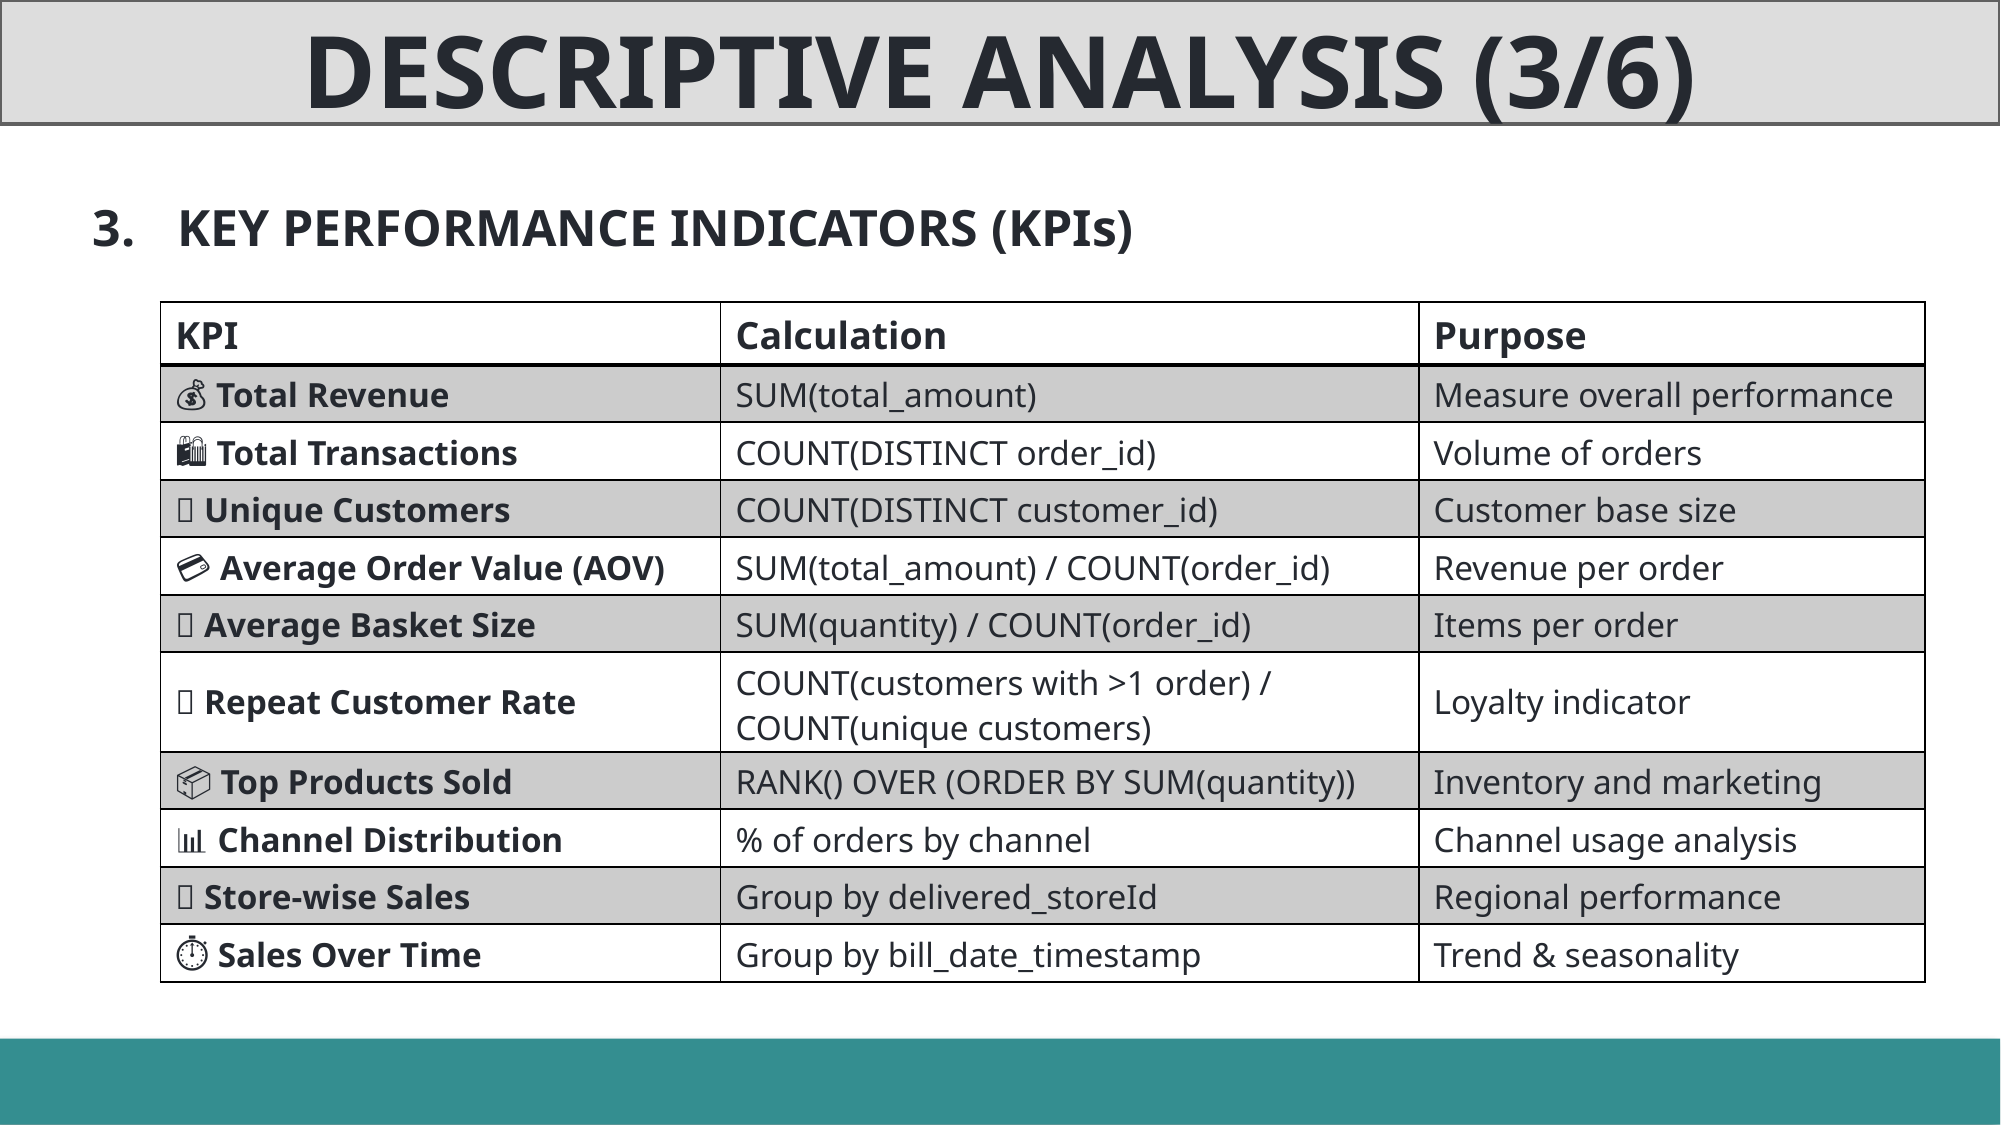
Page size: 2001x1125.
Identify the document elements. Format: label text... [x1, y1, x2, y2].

table_cell Channel usage analysis [1420, 810, 1924, 866]
table_cell Regional performance [1420, 868, 1924, 923]
table_header Purpose [1420, 303, 1924, 363]
table_cell % of orders by channel [721, 810, 1418, 866]
text_box DESCRIPTIVE ANALYSIS (3/6) [0, 0, 2000, 126]
text_box KEY PERFORMANCE INDICATORS (KPIs) [77, 189, 1876, 264]
table_cell 🧺 Average Basket Size [161, 596, 720, 651]
table_cell 📦 Top Products Sold [161, 753, 720, 808]
table_cell 💰 Total Revenue [161, 367, 720, 421]
table_cell COUNT(DISTINCT customer_id) [721, 481, 1418, 536]
table_cell Measure overall performance [1420, 367, 1924, 421]
table_cell Group by bill_date_timestamp [721, 925, 1418, 981]
table_cell 🔁 Repeat Customer Rate [161, 653, 720, 751]
table_cell 📍 Store-wise Sales [161, 868, 720, 923]
table_cell SUM(total_amount) / COUNT(order_id) [721, 538, 1418, 594]
table_cell SUM(total_amount) [721, 367, 1418, 421]
table_cell Volume of orders [1420, 423, 1924, 479]
table_cell 🛍️ Total Transactions [161, 423, 720, 479]
table_cell Customer base size [1420, 481, 1924, 536]
table_cell SUM(quantity) / COUNT(order_id) [721, 596, 1418, 651]
table_cell 👤 Unique Customers [161, 481, 720, 536]
table_cell Inventory and marketing [1420, 753, 1924, 808]
table_cell Revenue per order [1420, 538, 1924, 594]
table_cell RANK() OVER (ORDER BY SUM(quantity)) [721, 753, 1418, 808]
table_cell Loyalty indicator [1420, 653, 1924, 751]
table_cell 💳 Average Order Value (AOV) [161, 538, 720, 594]
table_cell COUNT(DISTINCT order_id) [721, 423, 1418, 479]
table_cell Group by delivered_storeId [721, 868, 1418, 923]
table_cell Trend & seasonality [1420, 925, 1924, 981]
table_cell 📊 Channel Distribution [161, 810, 720, 866]
table_cell COUNT(customers with >1 order) / COUNT(unique customers) [721, 653, 1418, 751]
table_header KPI [161, 303, 720, 363]
table_cell ⏱️ Sales Over Time [161, 925, 720, 981]
table_header Calculation [721, 303, 1418, 363]
table_cell Items per order [1420, 596, 1924, 651]
